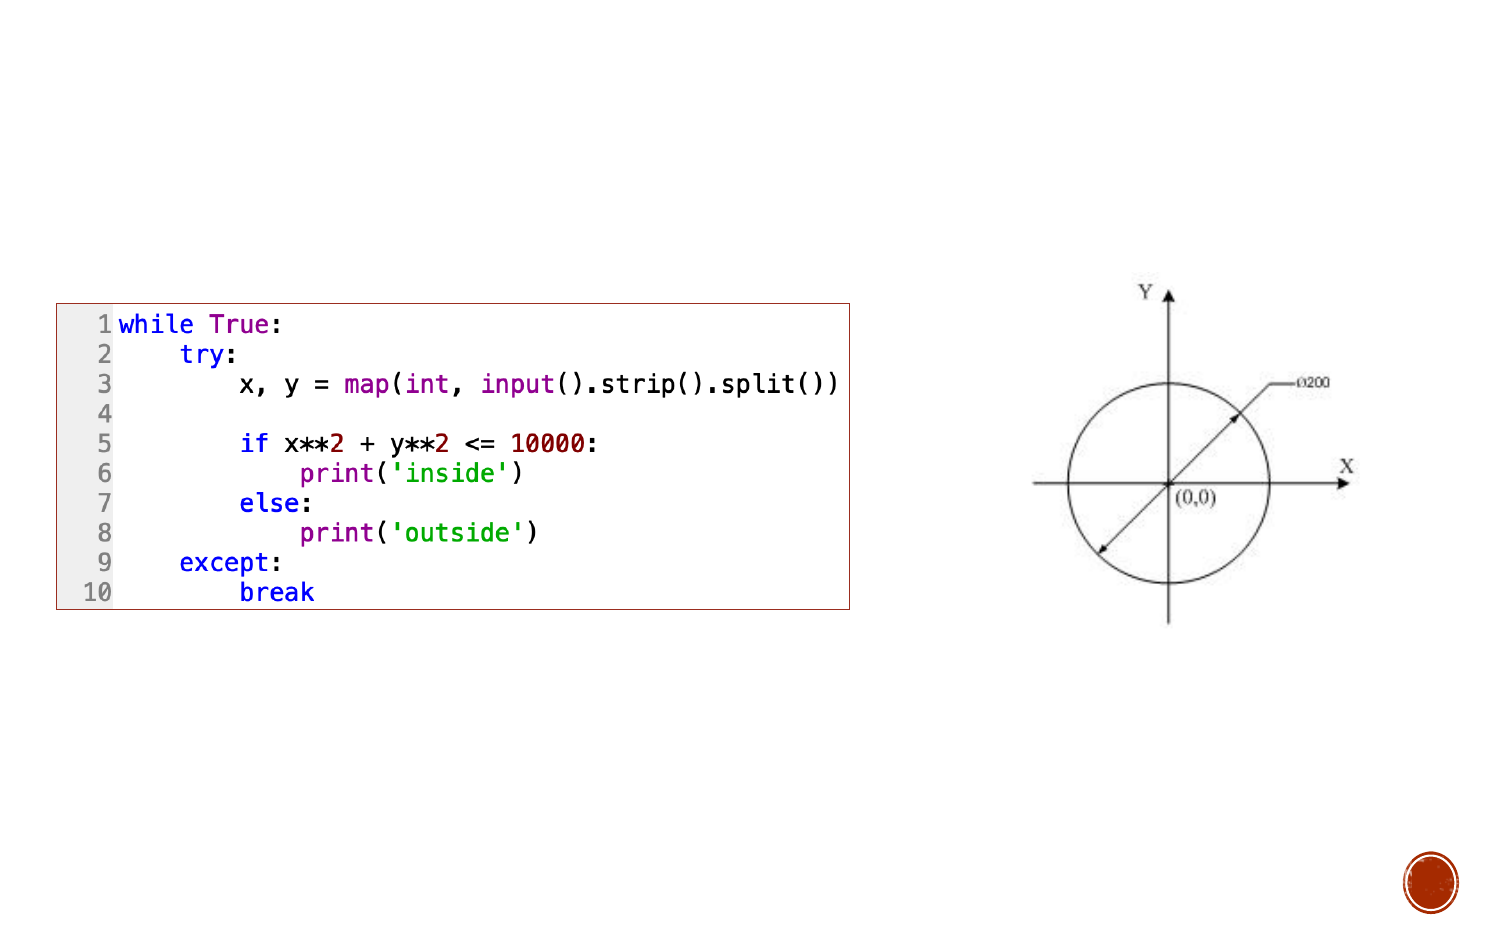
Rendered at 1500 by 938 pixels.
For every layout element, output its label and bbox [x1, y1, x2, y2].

picture [1018, 272, 1376, 641]
picture [57, 304, 849, 609]
